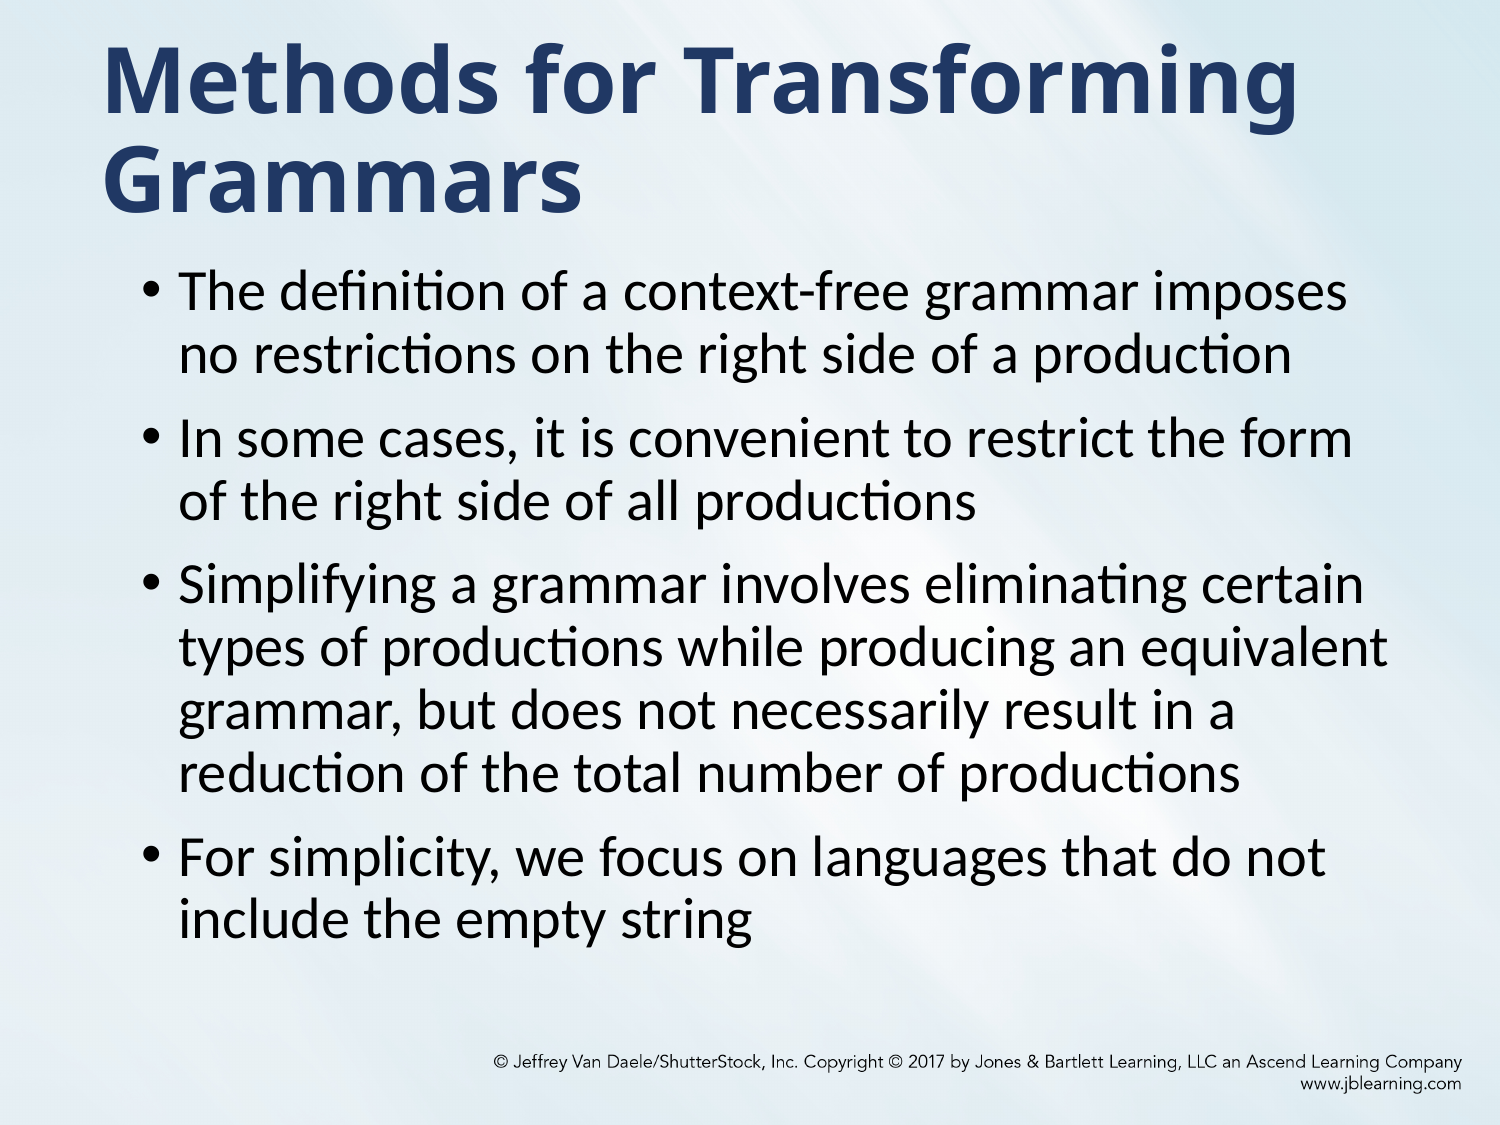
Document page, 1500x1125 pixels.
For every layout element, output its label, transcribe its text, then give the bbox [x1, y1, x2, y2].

list The definition of a context-free grammar imposes no restrictions on the right side of a production In some cases, it is convenient to restrict the form of the right side of all productions Simplifying a grammar involves eliminating certain types of productions while producing an equivalent grammar, but does not necessarily result in a reduction of the total number of productions For simplicity, we focus on languages that do not include the empty string [126, 253, 1432, 975]
title Methods for Transforming Grammars [85, 59, 1432, 208]
picture [0, 0, 1500, 1125]
